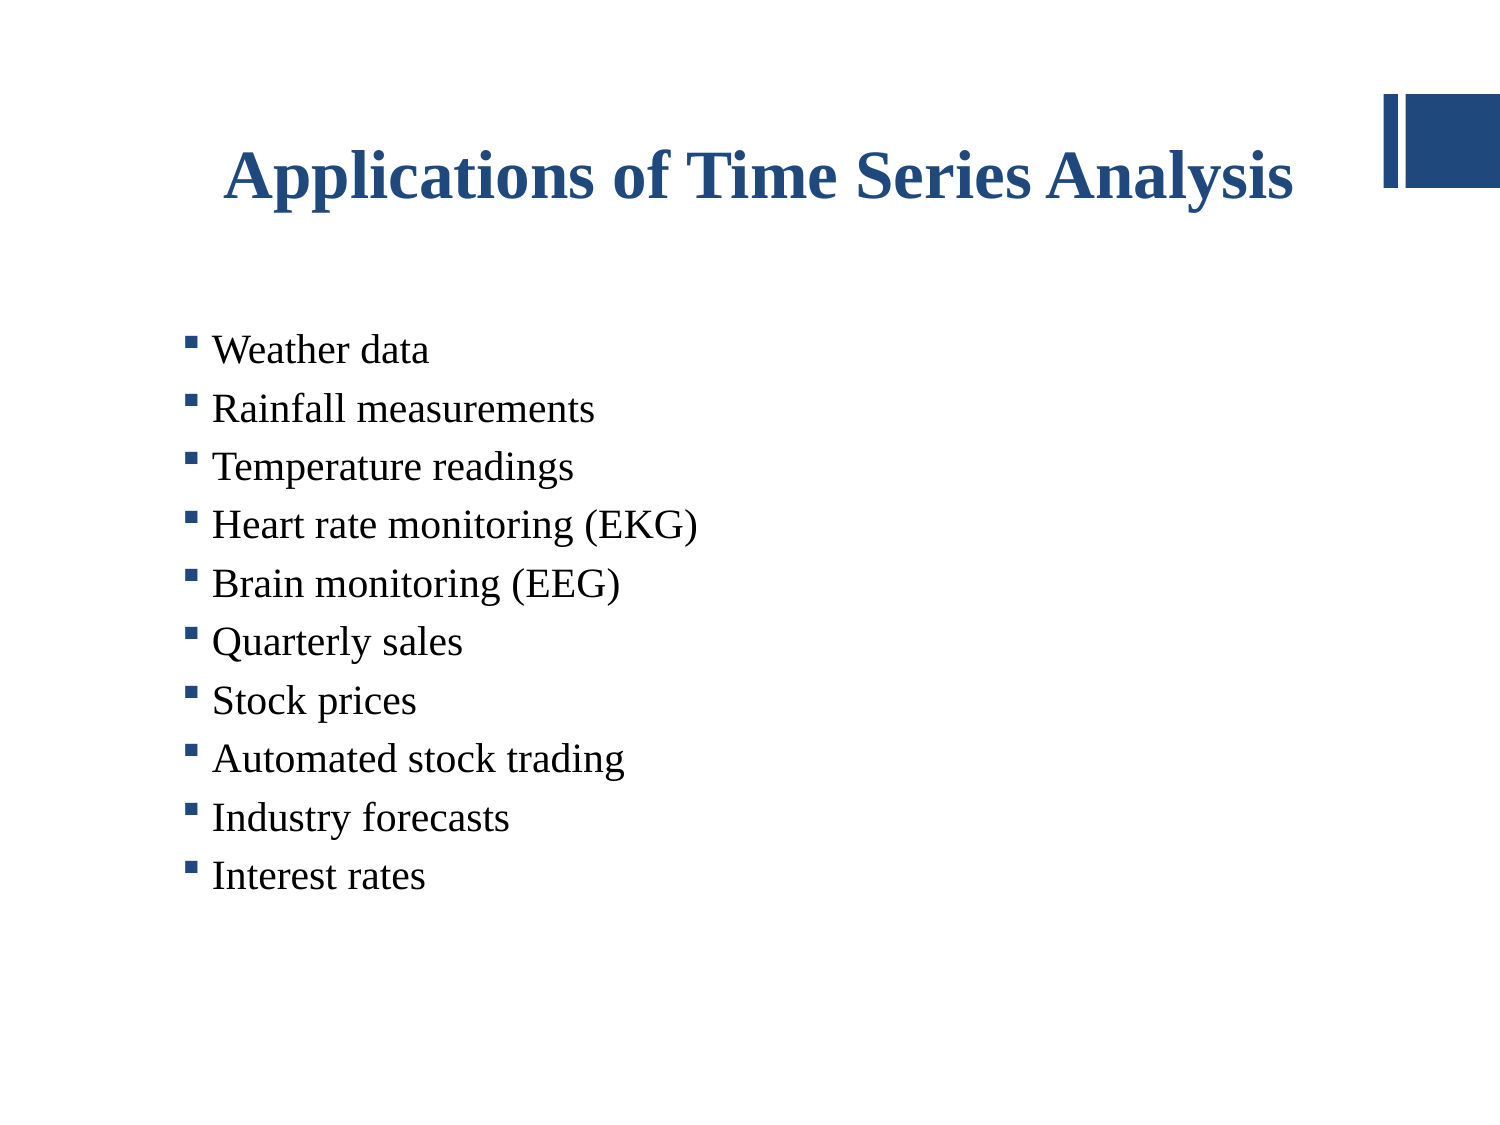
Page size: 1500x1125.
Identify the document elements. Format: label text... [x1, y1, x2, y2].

list Weather data Rainfall measurements Temperature readings Heart rate monitoring (EKG) Brain monitoring (EEG) Quarterly sales Stock prices Automated stock trading Industry forecasts Interest rates [159, 314, 1350, 1035]
title Applications of Time Series Analysis [159, 66, 1360, 220]
